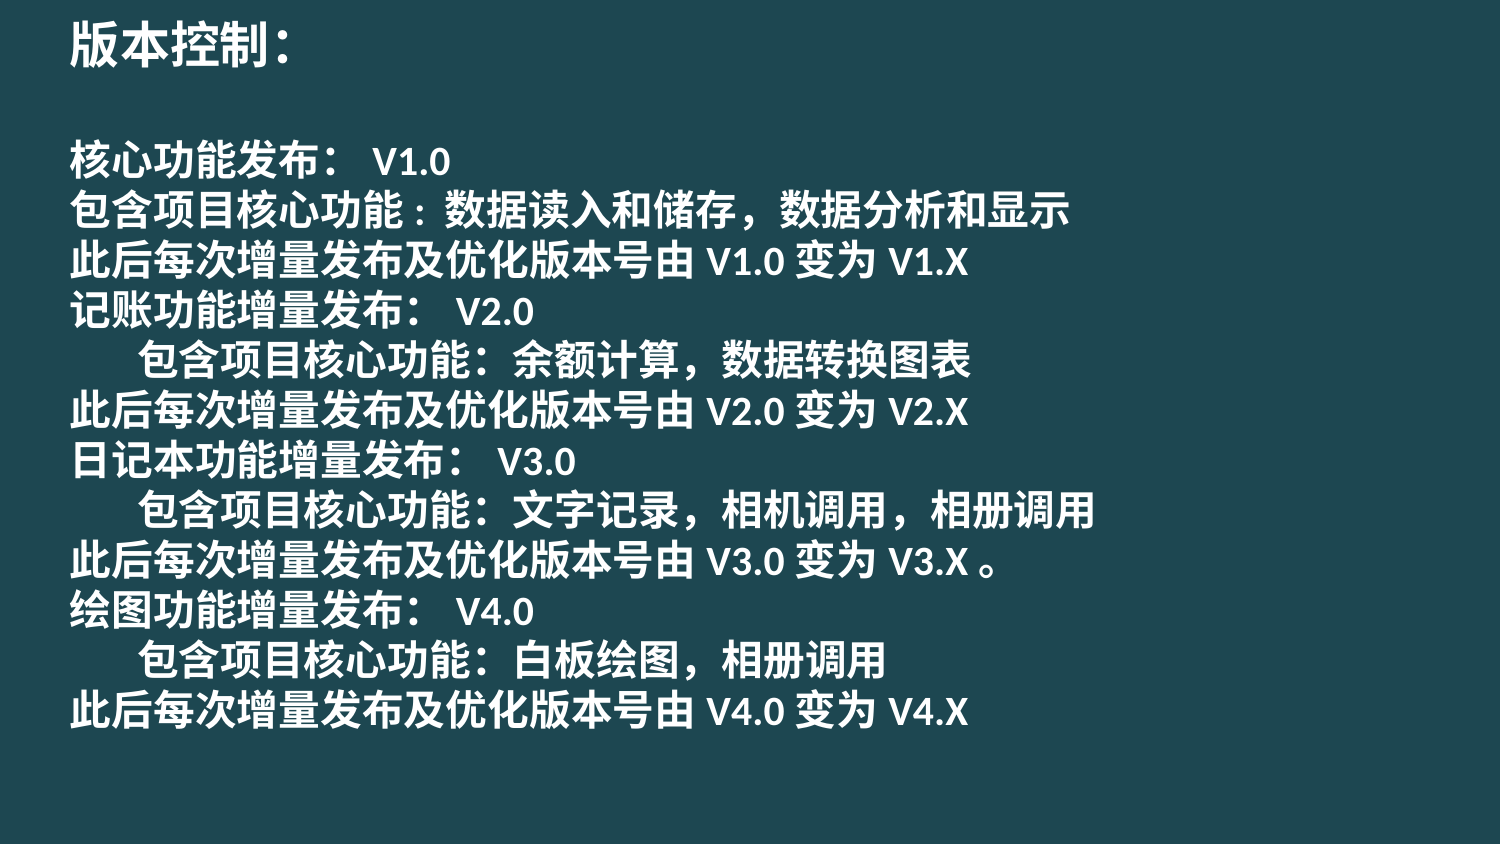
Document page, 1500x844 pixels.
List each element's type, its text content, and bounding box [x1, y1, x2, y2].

text_box 版本控制： 核心功能发布：V1.0 包含项目核心功能: 数据读入和储存，数据分析和显示 此后每次增量发布及优化版本号由V1.0变为V1.X 记账功能增量发布：V2.0 包含项目核心功能：余额计算，数据转换图表 此后每次增量发布及优化版本号由V2.0变为V2.X 日记本功能增量发布：V3.0 包含项目核心功能：文字记录，相机调用，相册调用 此后每次增量发布及优化版本号由V3.0变为V3.X。 绘图功能增量发布：V4.0 包含项目核心功能：白板绘图，相册调用 此后每次增量发布及优化版本号由V4.0变为V4.X [55, 6, 1349, 742]
